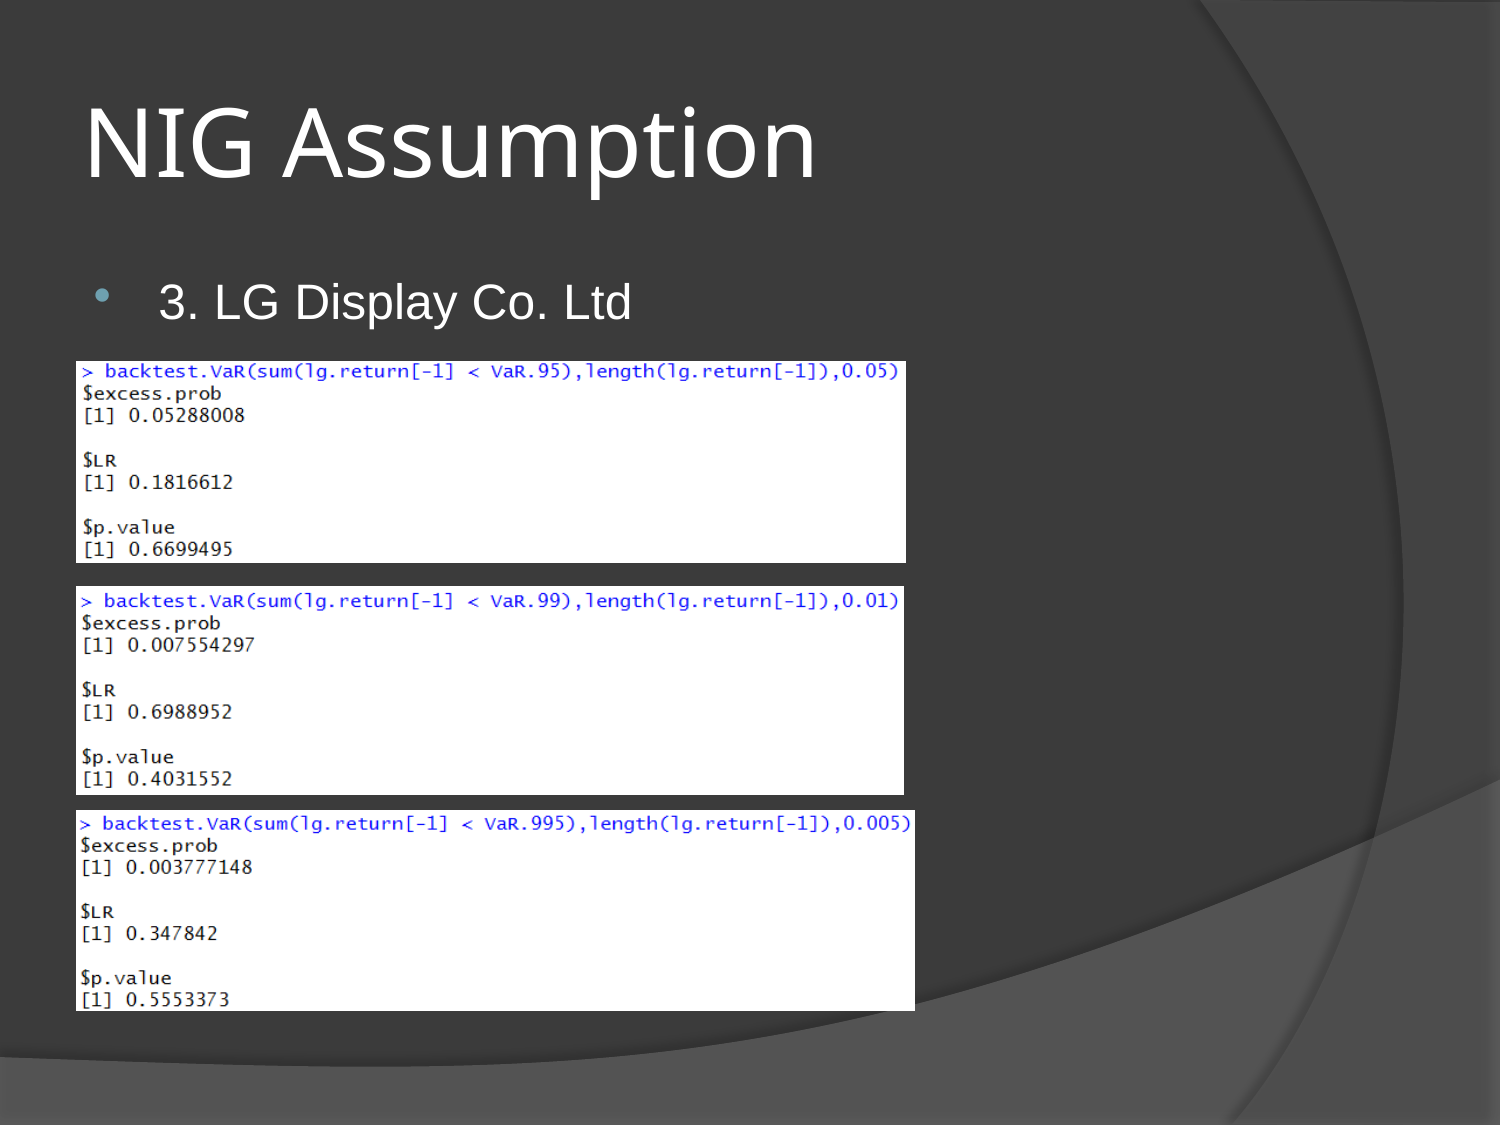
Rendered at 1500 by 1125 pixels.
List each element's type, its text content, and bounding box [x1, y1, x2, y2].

list 3. LG Display Co. Ltd [75, 262, 675, 339]
picture [76, 585, 904, 795]
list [76, 361, 906, 563]
title NIG Assumption [75, 45, 1300, 233]
picture [76, 810, 915, 1011]
